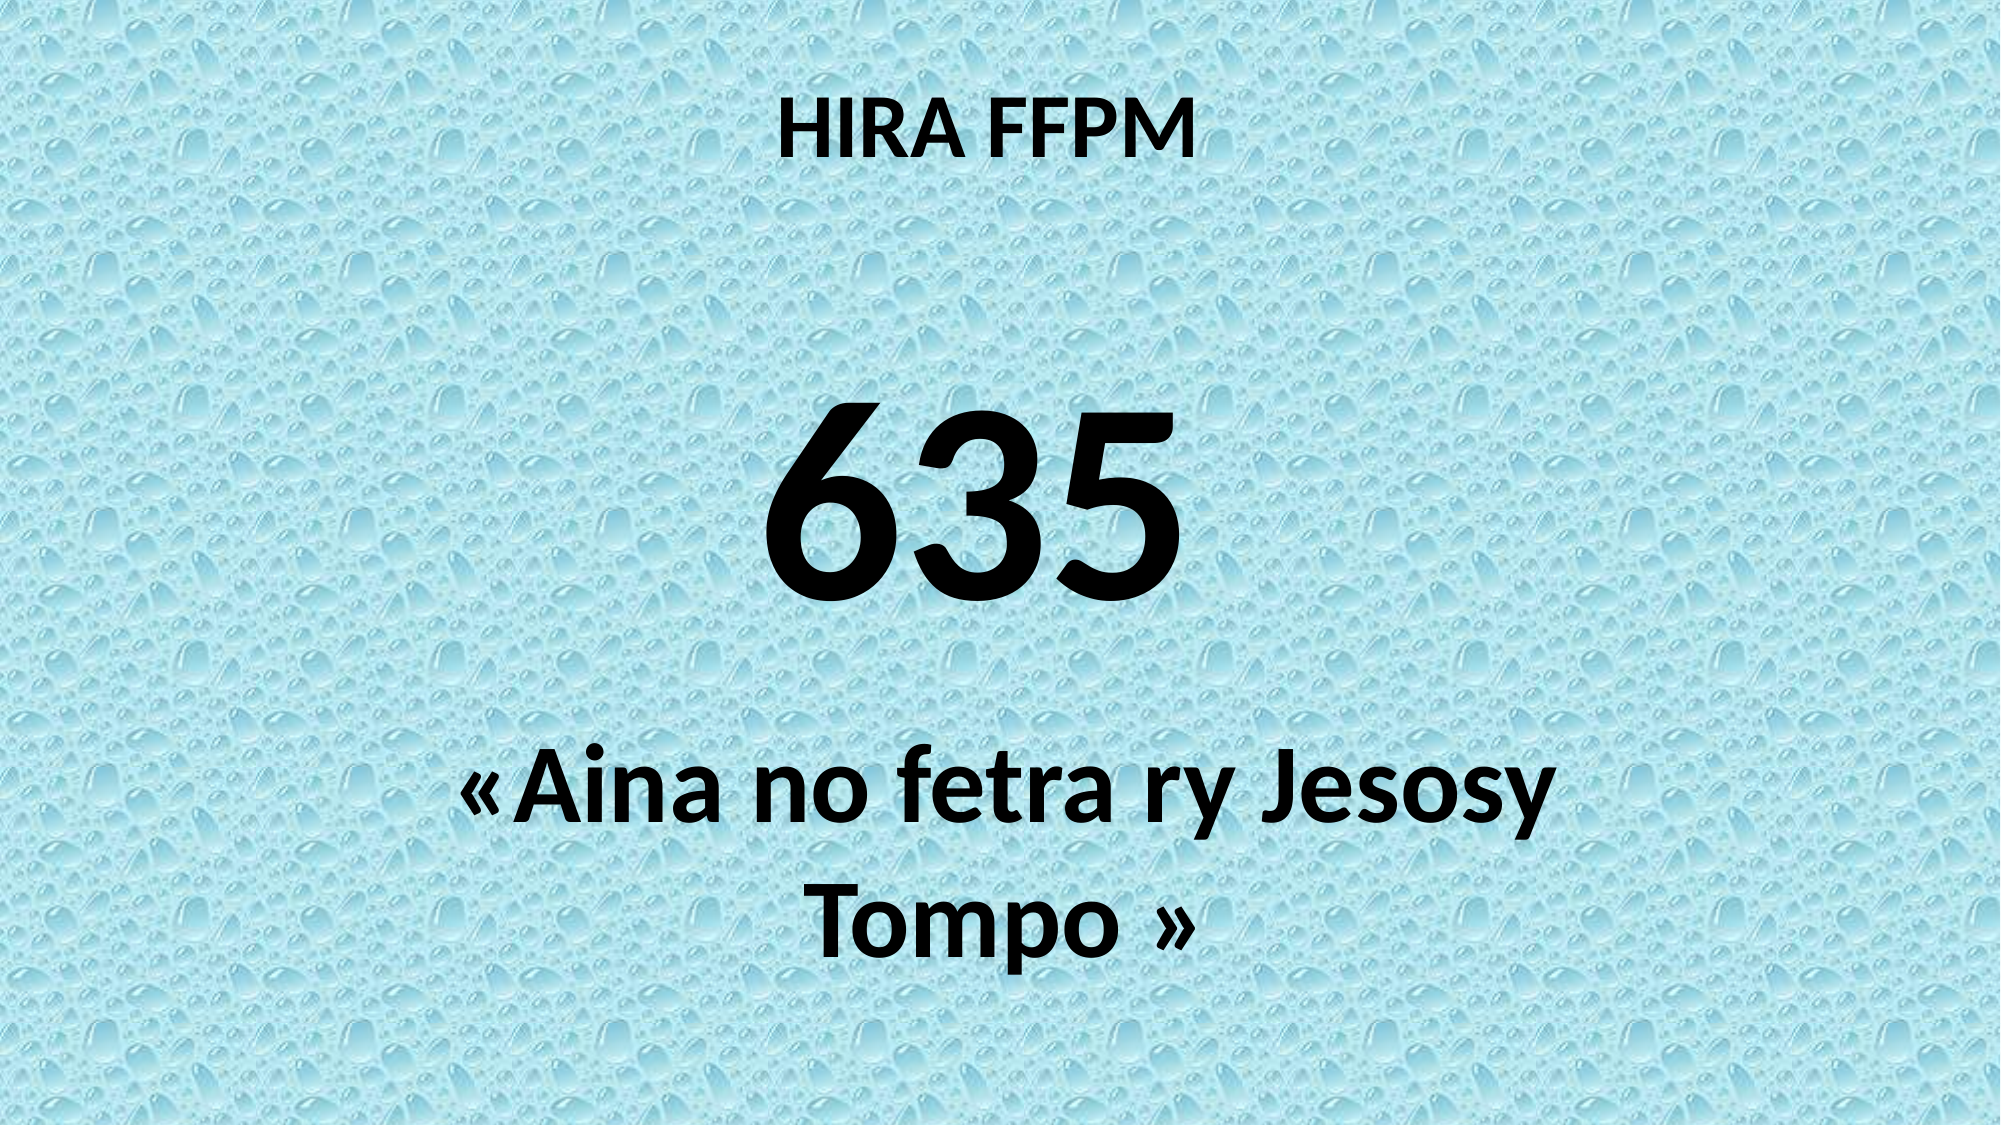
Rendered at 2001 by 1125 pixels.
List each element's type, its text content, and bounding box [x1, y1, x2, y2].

picture [0, 0, 2001, 1125]
text_box HIRA FFPM [531, 58, 1446, 184]
text_box 635 [648, 304, 1305, 665]
text_box «Aina no fetra ry Jesosy Tompo » [413, 703, 1598, 988]
